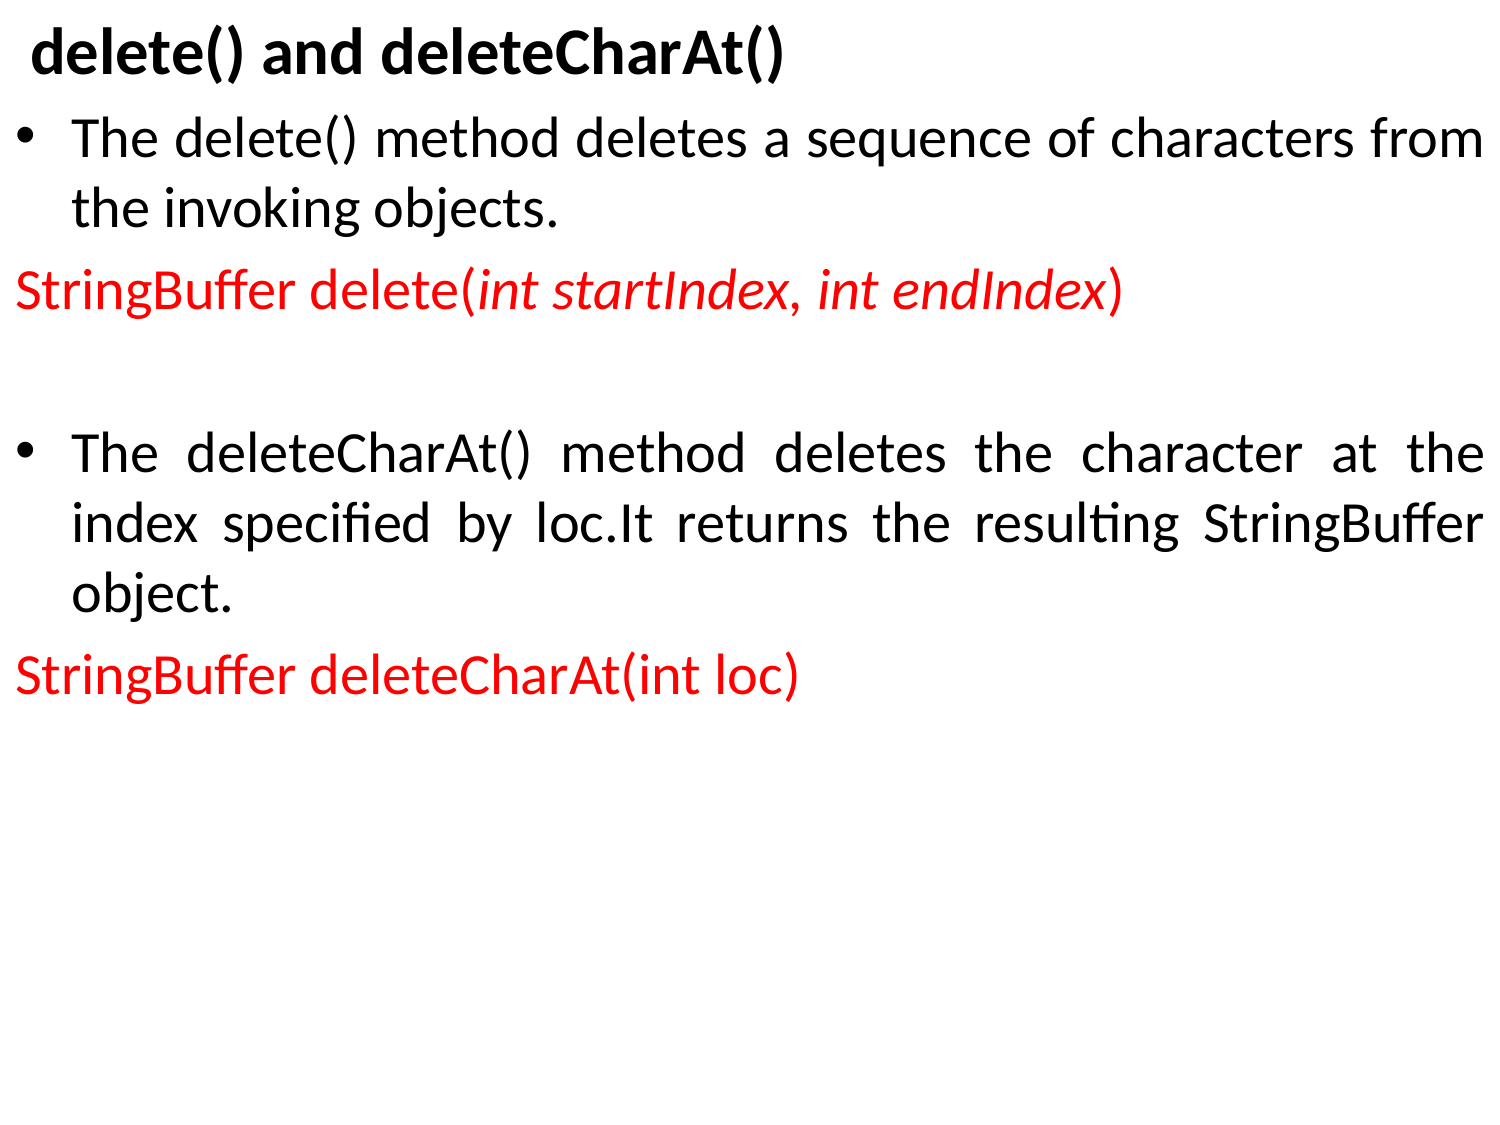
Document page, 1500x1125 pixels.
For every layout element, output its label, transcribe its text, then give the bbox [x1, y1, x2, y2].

list delete() and deleteCharAt() The delete() method deletes a sequence of characters from the invoking objects. StringBuffer delete(int startIndex, int endIndex) The deleteCharAt() method deletes the character at the index specified by loc.It returns the resulting StringBuffer object. StringBuffer deleteCharAt(int loc) [0, 0, 1500, 1125]
